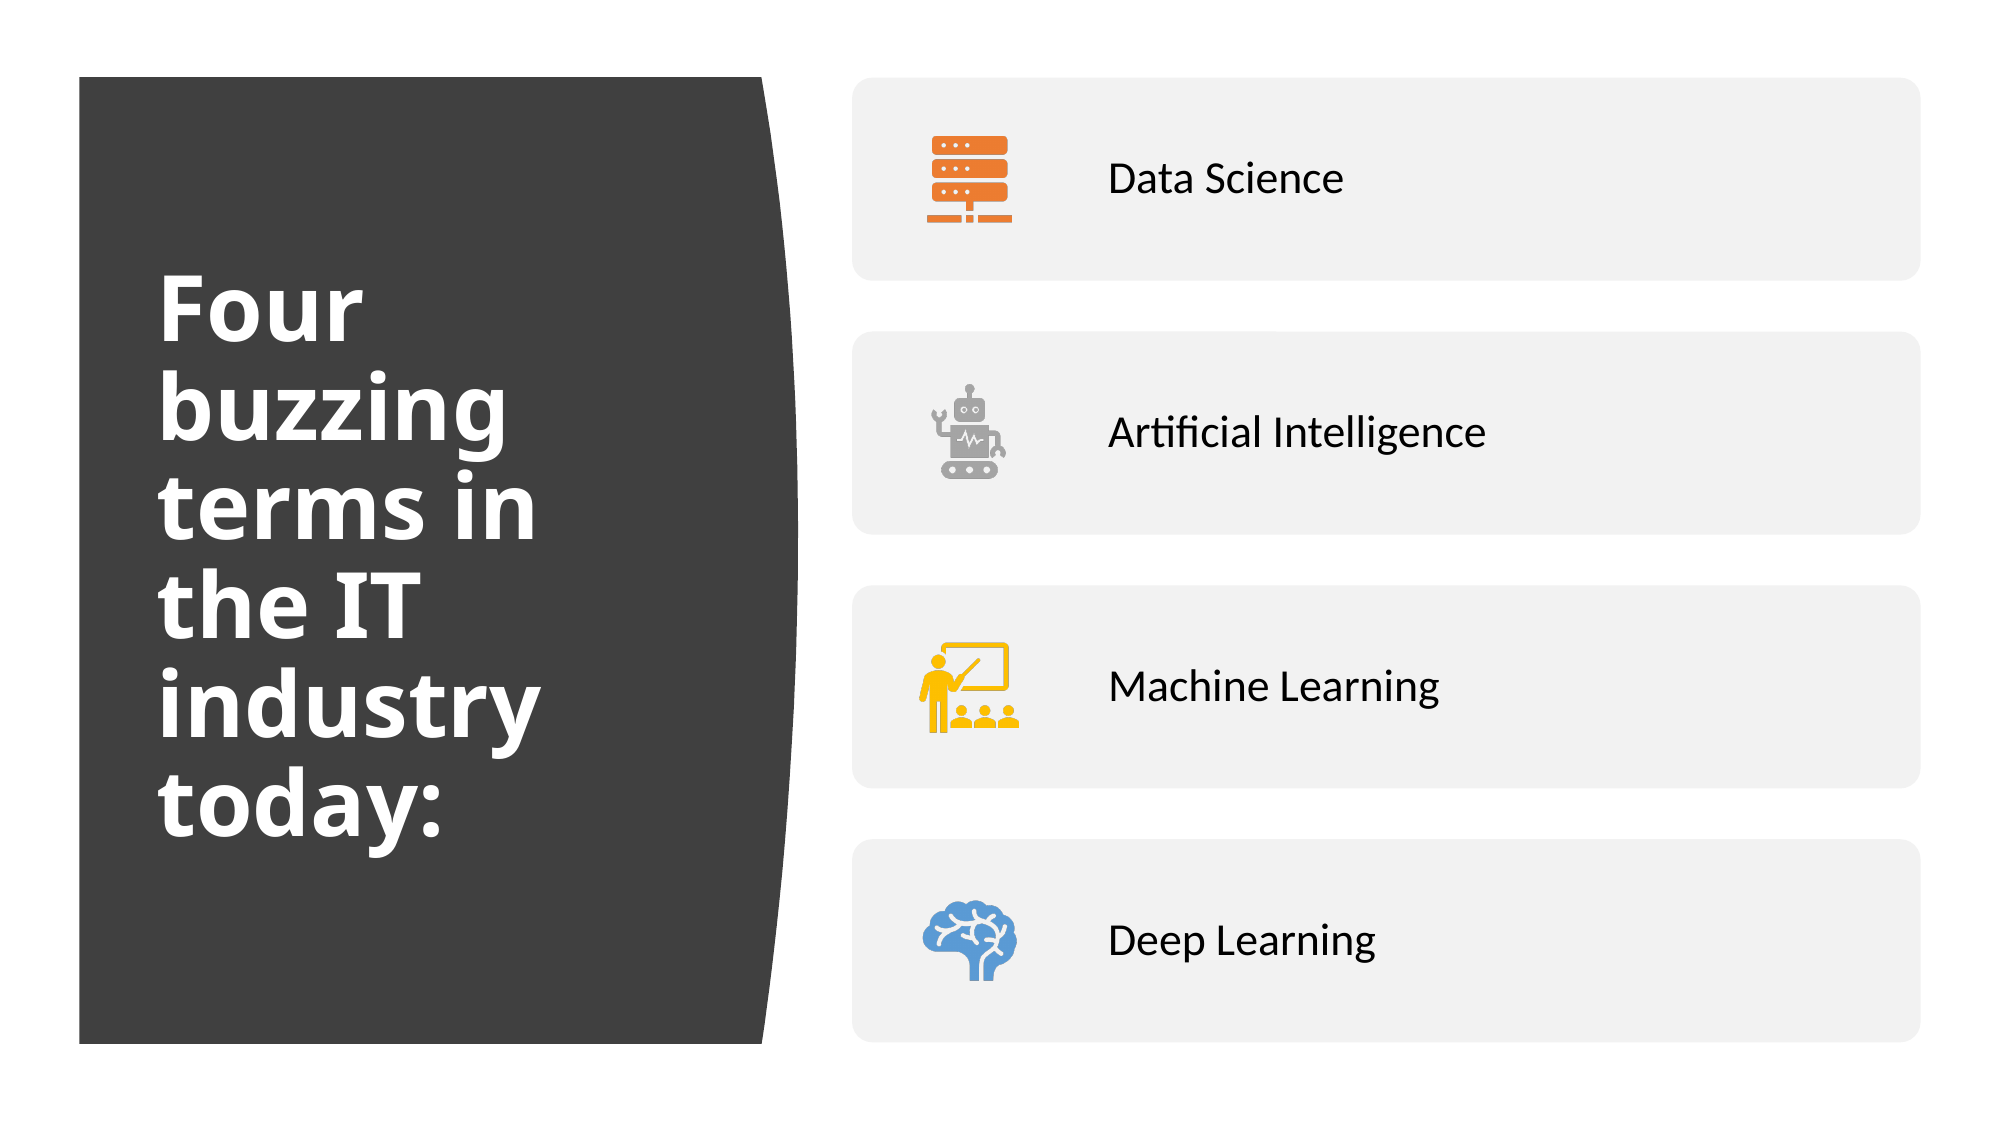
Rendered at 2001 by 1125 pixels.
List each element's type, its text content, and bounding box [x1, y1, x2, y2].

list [852, 77, 1921, 1043]
text_box [78, 76, 800, 1045]
title Four buzzing terms in the IT industry today: [141, 166, 702, 953]
